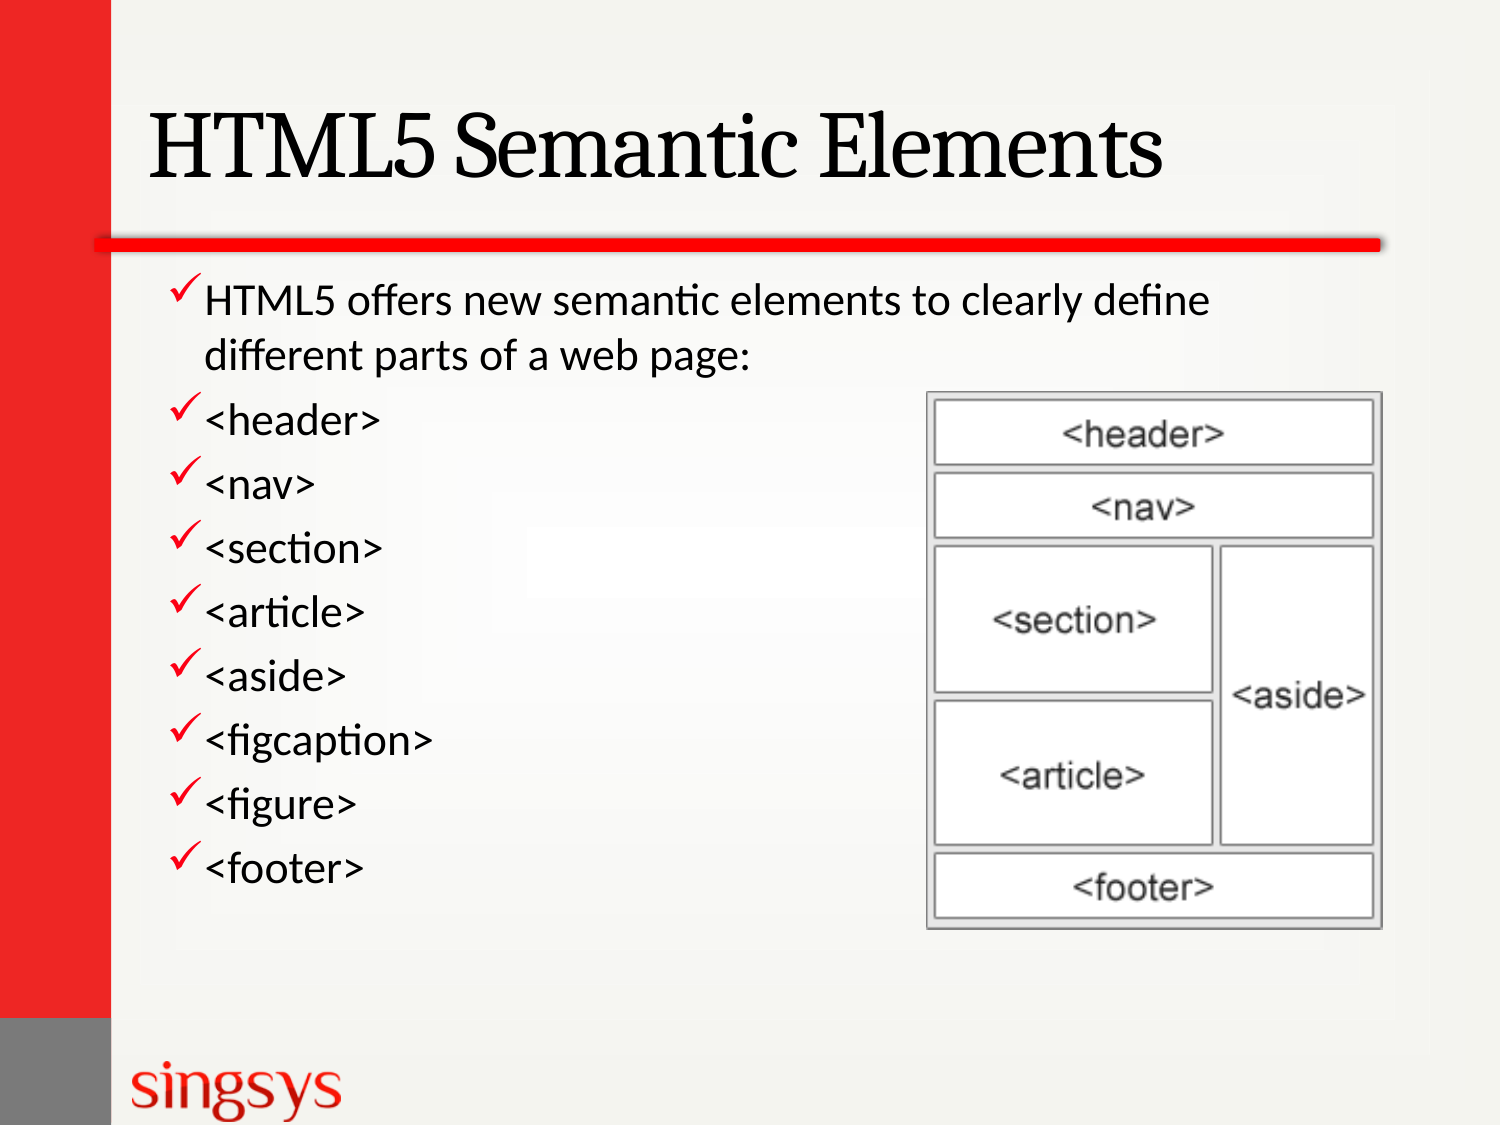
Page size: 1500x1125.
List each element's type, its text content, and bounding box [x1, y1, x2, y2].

list HTML5 offers new semantic elements to clearly define different parts of a web page: <header> <nav> <section> <article> <aside> <figcaption> <figure> <footer> [132, 262, 1383, 1050]
title HTML5 Semantic Elements [132, 45, 1383, 233]
picture [132, 1061, 341, 1122]
picture [926, 391, 1384, 930]
